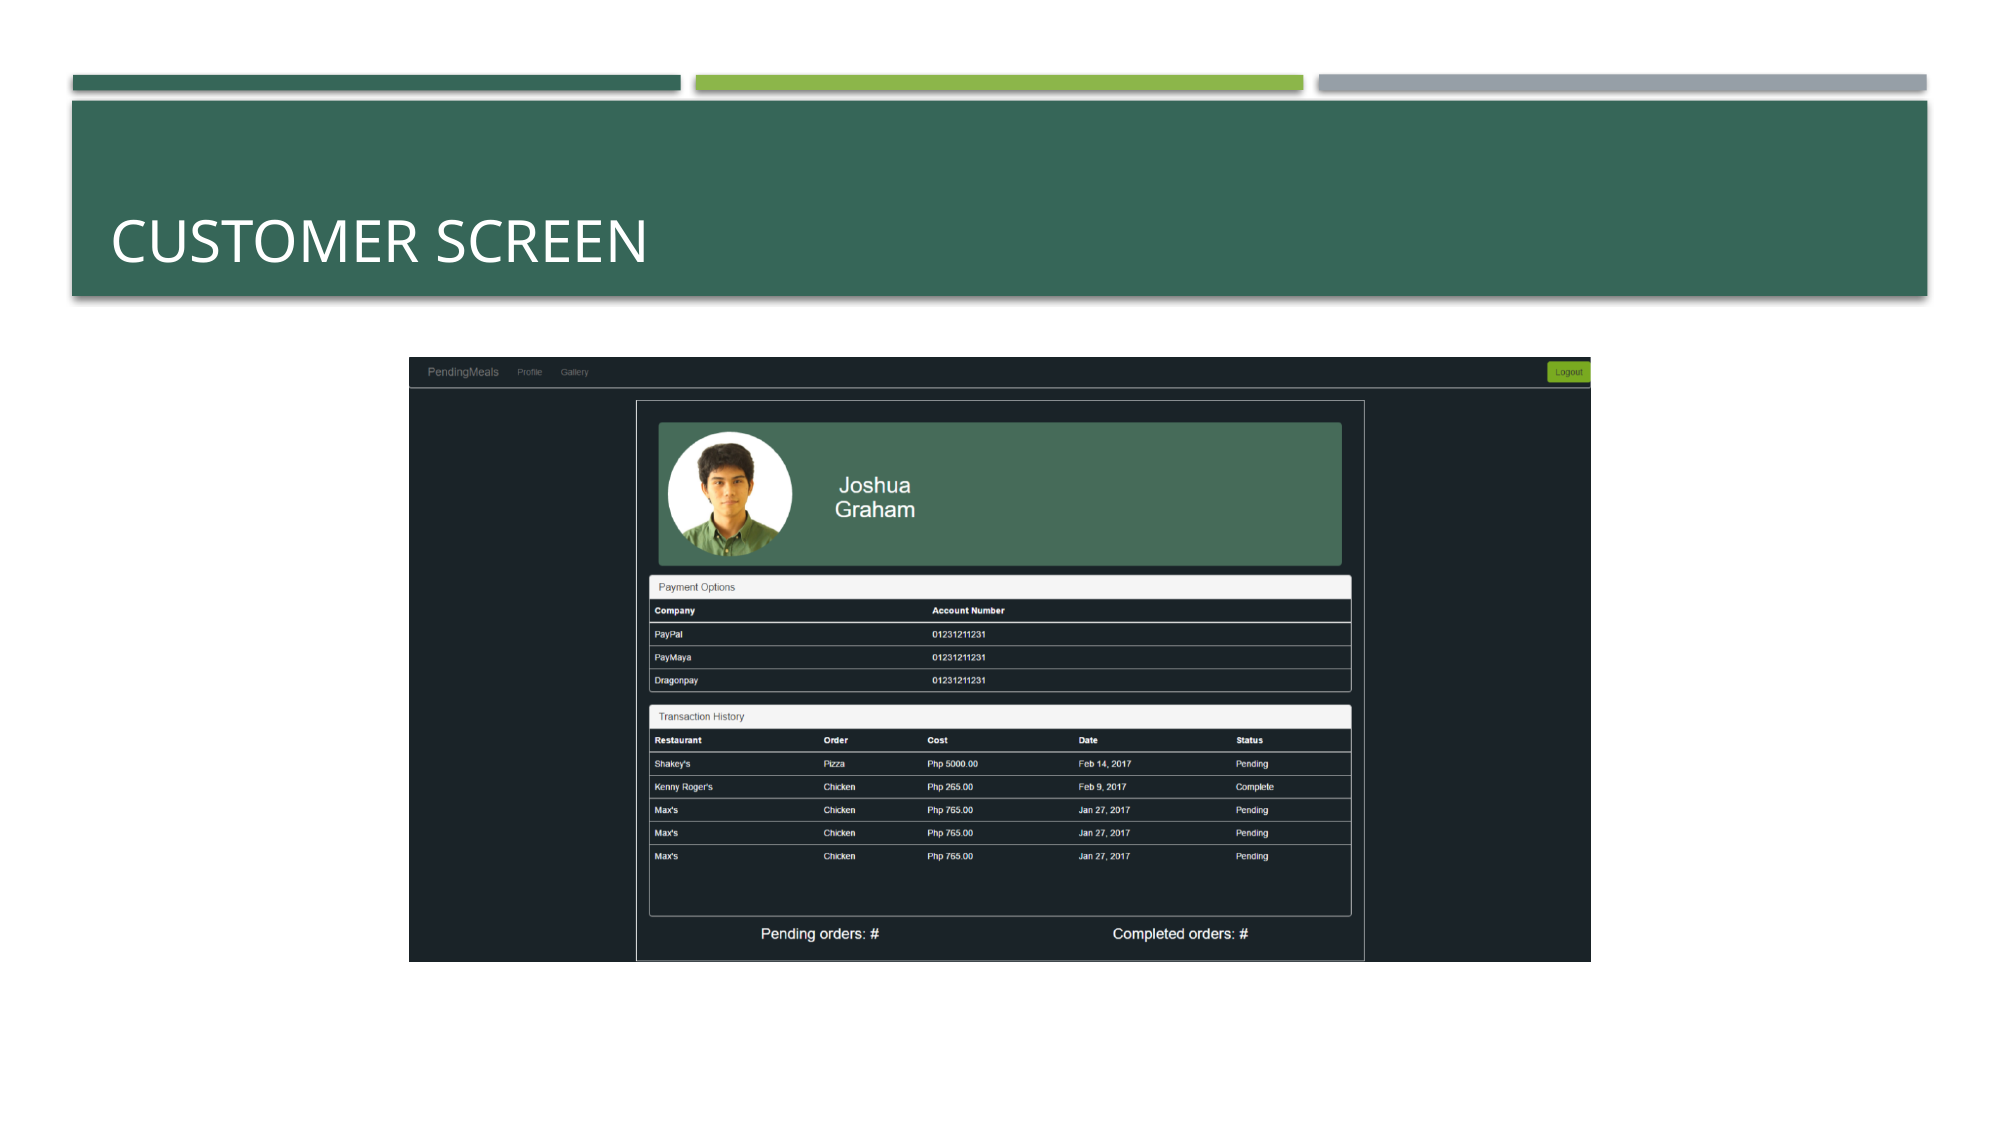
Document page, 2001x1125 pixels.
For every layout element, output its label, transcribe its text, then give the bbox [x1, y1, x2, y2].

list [408, 357, 1592, 962]
title Customer screen [95, 115, 1905, 282]
